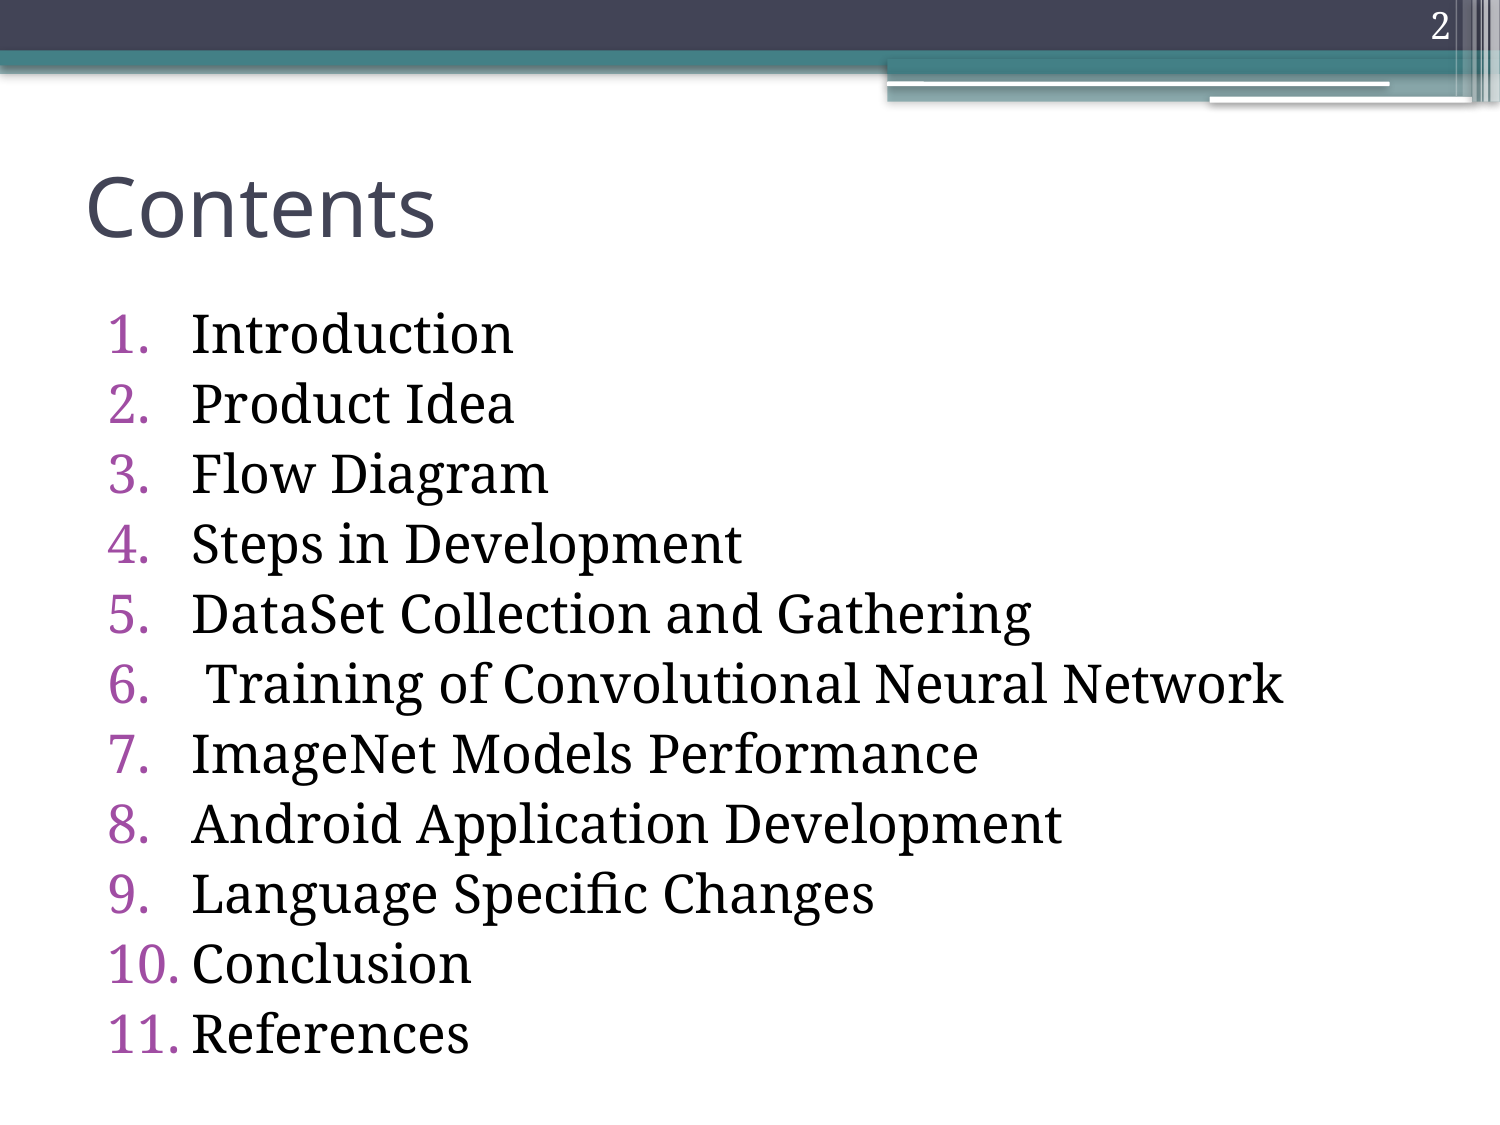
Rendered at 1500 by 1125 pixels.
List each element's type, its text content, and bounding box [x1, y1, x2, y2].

slide_number 2 [1341, 0, 1466, 61]
list Introduction Product Idea Flow Diagram Steps in Development DataSet Collection and Gathering Training of Convolutional Neural Network ImageNet Models Performance Android Application Development Language Specific Changes Conclusion References [75, 292, 1425, 1079]
title Contents [70, 117, 1421, 293]
